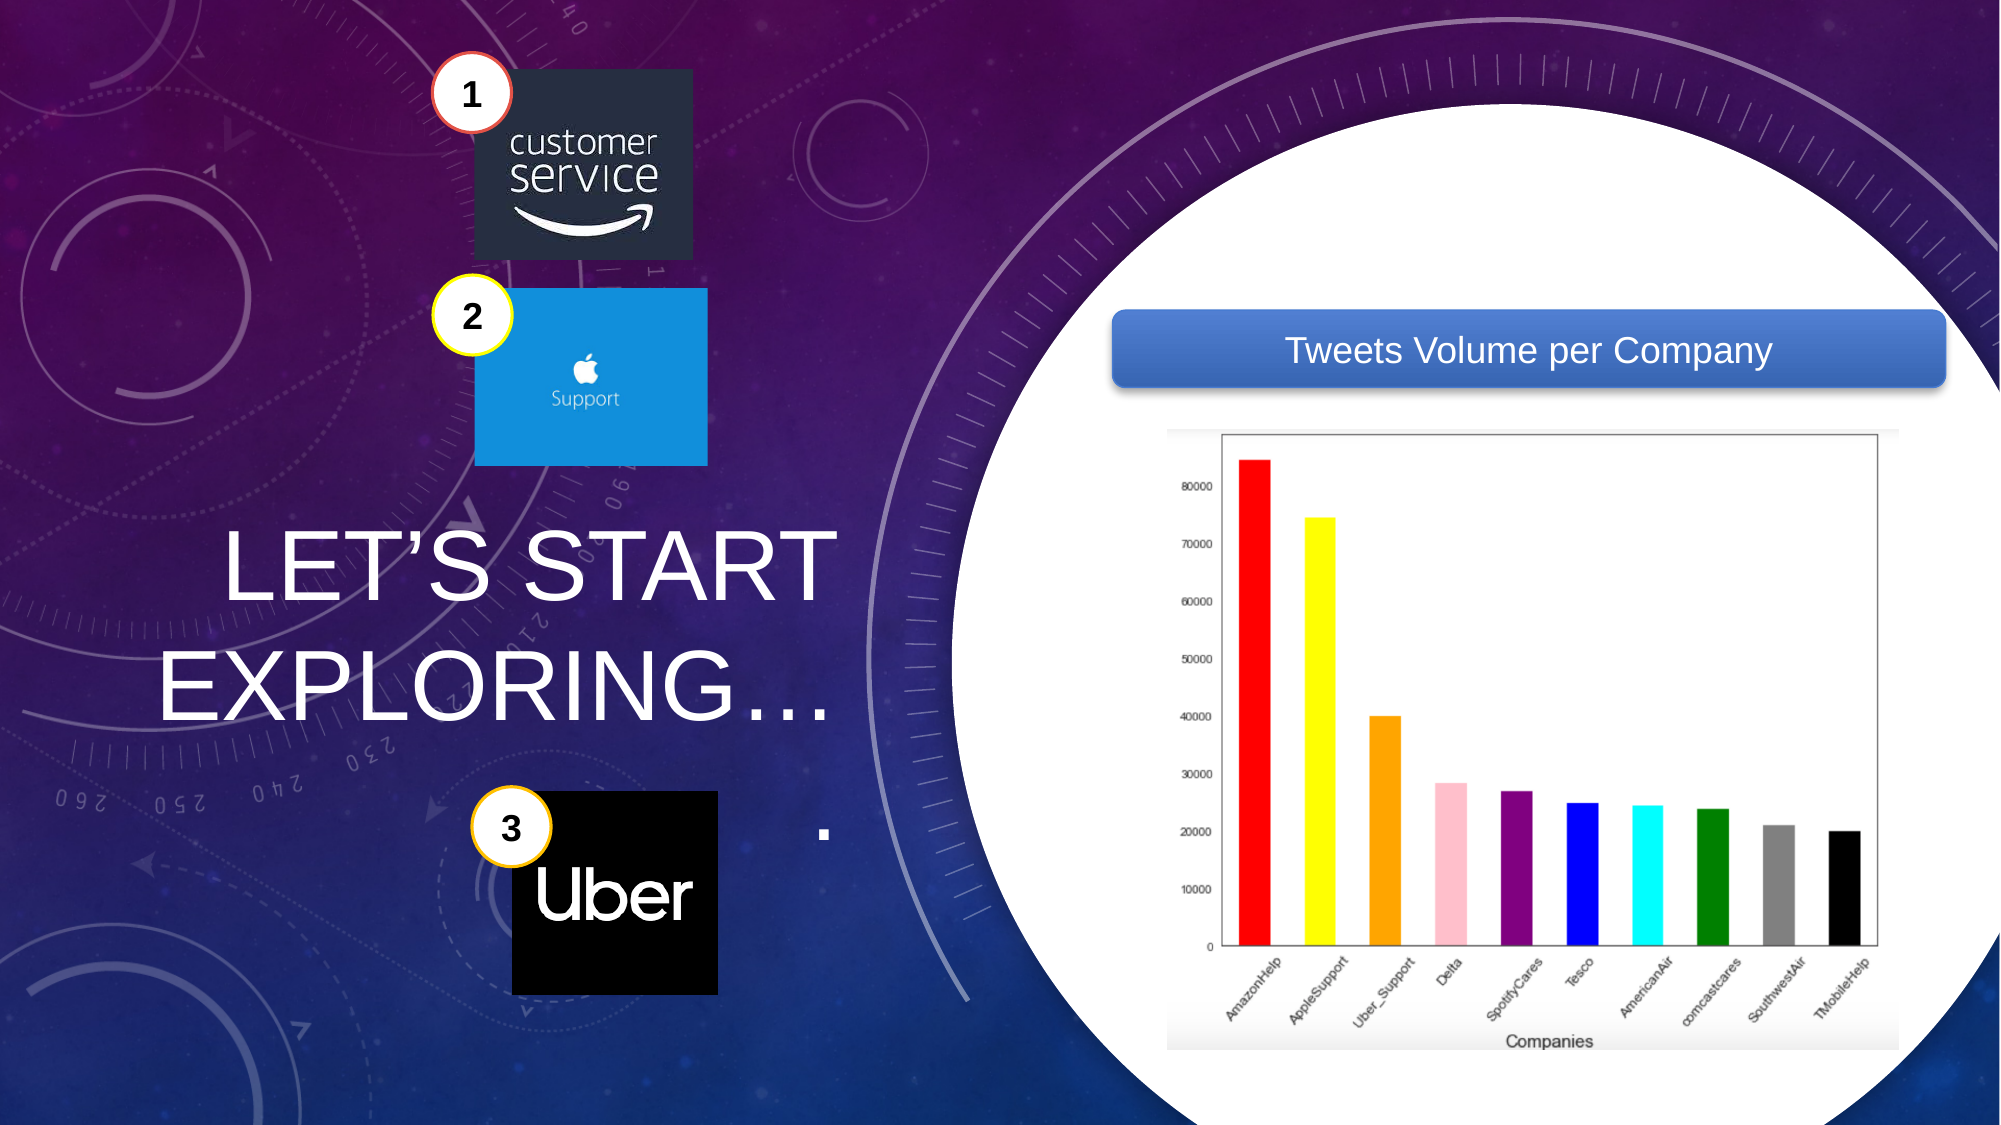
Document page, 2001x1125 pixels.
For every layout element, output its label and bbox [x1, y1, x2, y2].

text_box [904, 54, 2000, 914]
picture [0, 0, 2000, 1125]
